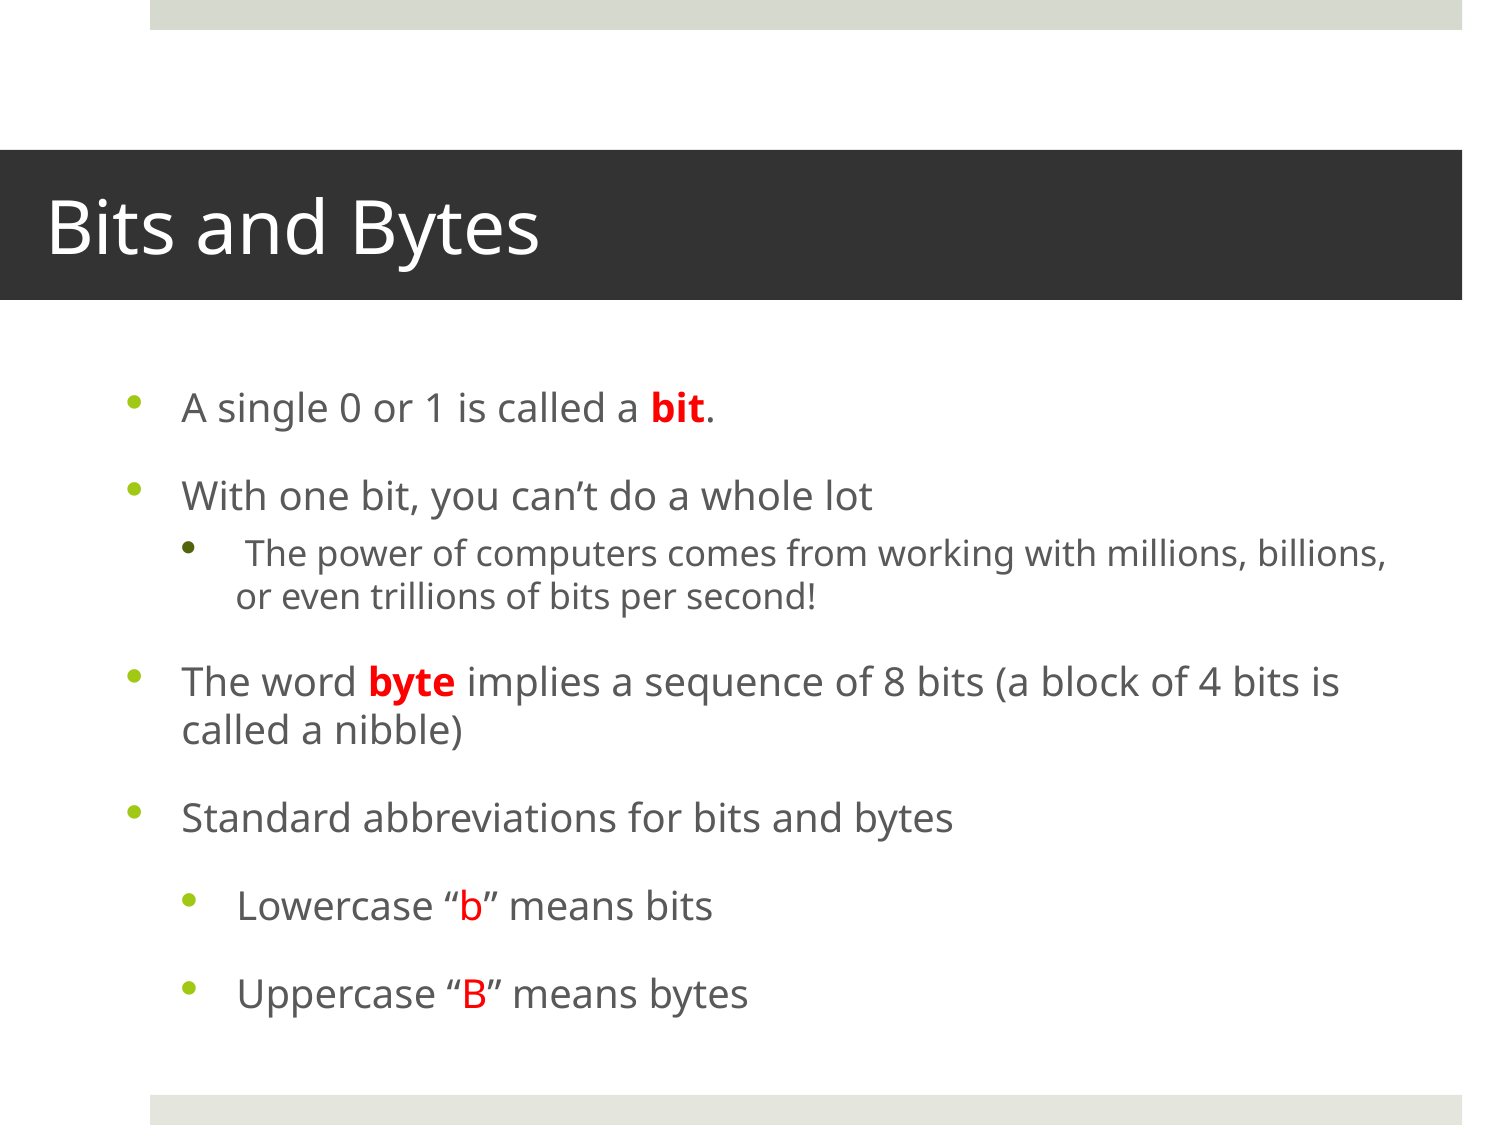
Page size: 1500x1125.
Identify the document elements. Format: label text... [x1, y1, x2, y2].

list A single 0 or 1 is called a bit. With one bit, you can’t do a whole lot The power of computers comes from working with millions, billions, or even trillions of bits per second! The word byte implies a sequence of 8 bits (a block of 4 bits is called a nibble) Standard abbreviations for bits and bytes Lowercase “b” means bits Uppercase “B” means bytes [112, 375, 1432, 1028]
title Bits and Bytes [0, 149, 1463, 300]
